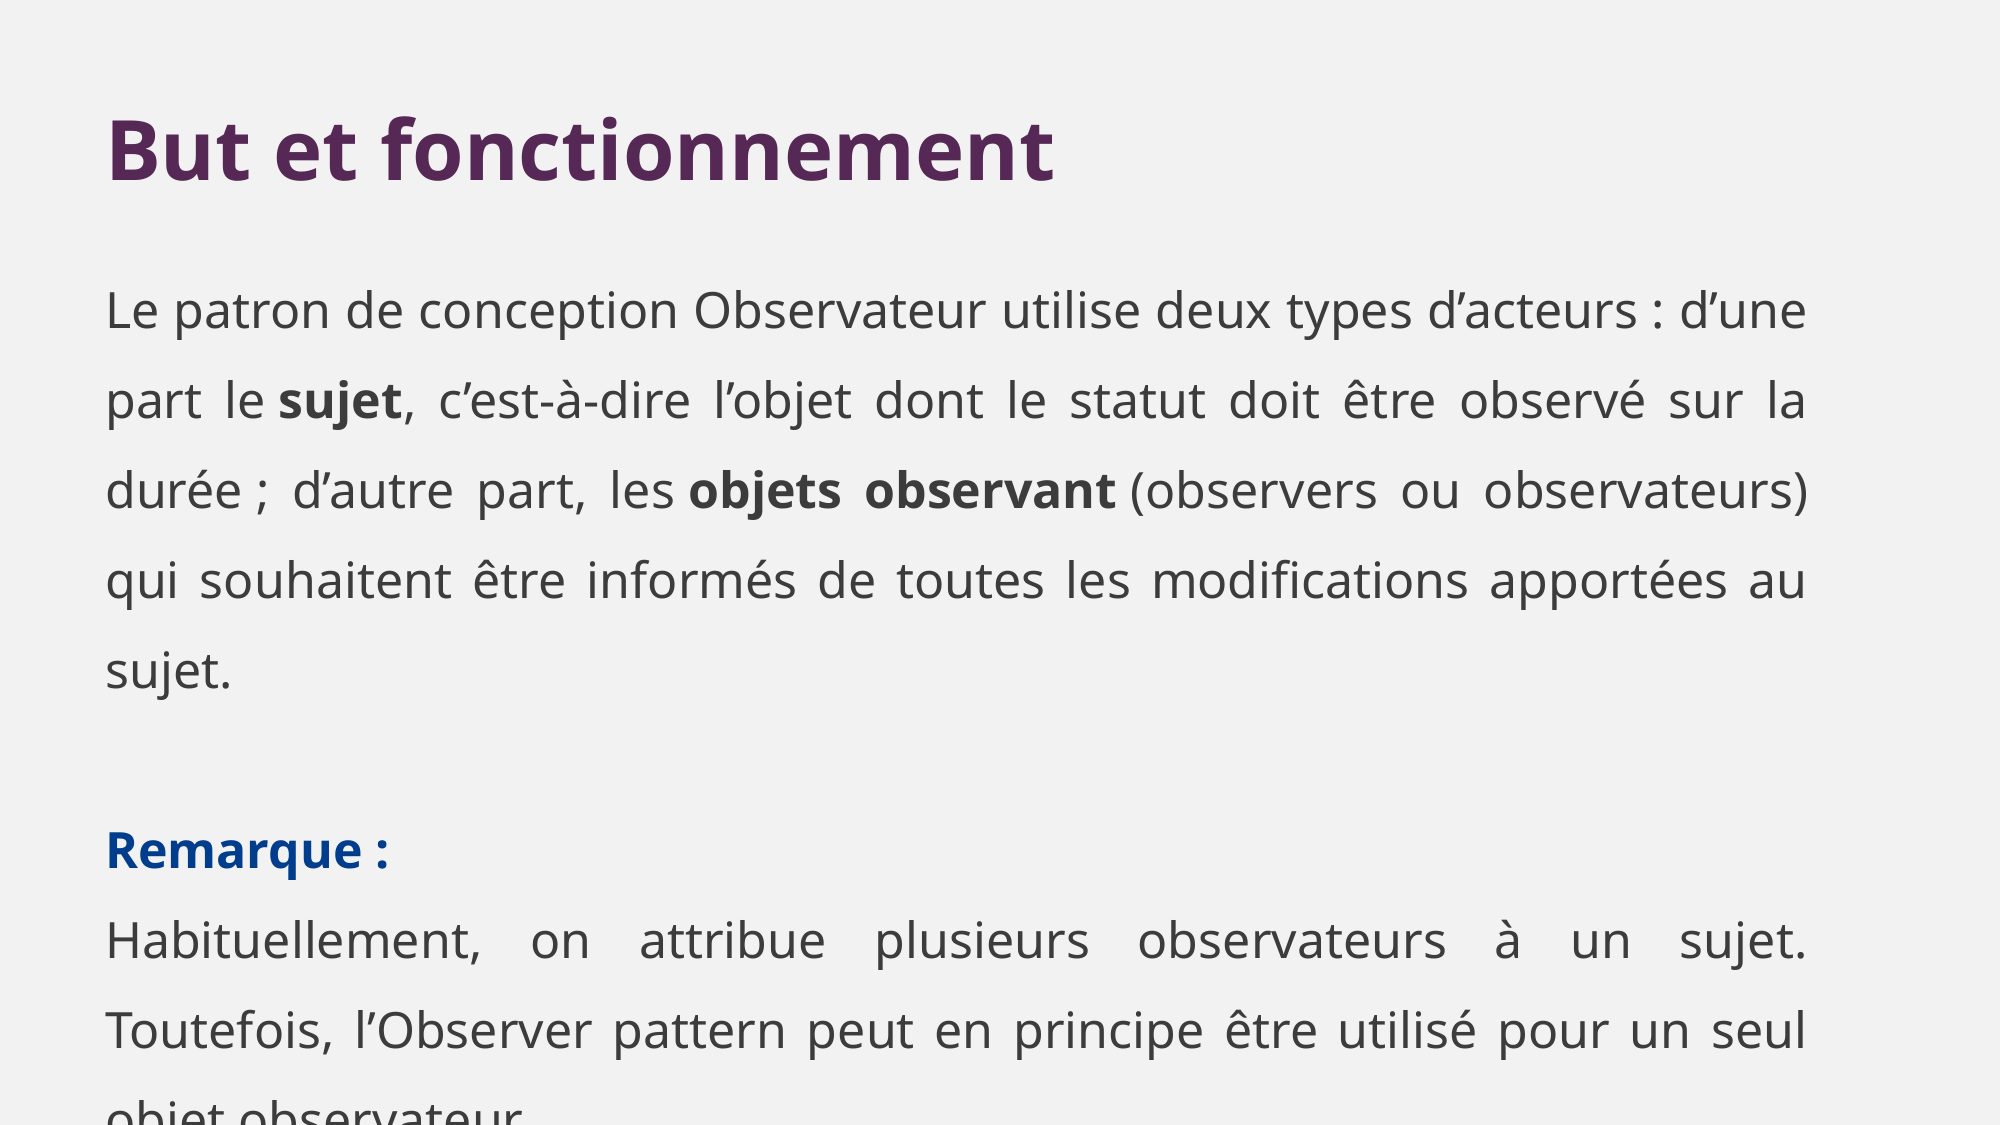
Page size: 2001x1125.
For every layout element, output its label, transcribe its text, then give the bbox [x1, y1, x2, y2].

text_box Le patron de conception Observateur utilise deux types d’acteurs : d’une part le sujet, c’est-à-dire l’objet dont le statut doit être observé sur la durée ; d’autre part, les objets observant (observers ou observateurs) qui souhaitent être informés de toutes les modifications apportées au sujet. Remarque : Habituellement, on attribue plusieurs observateurs à un sujet. Toutefois, l’Observer pattern peut en principe être utilisé pour un seul objet observateur. [90, 241, 1824, 1125]
text_box But et fonctionnement [90, 90, 1347, 205]
